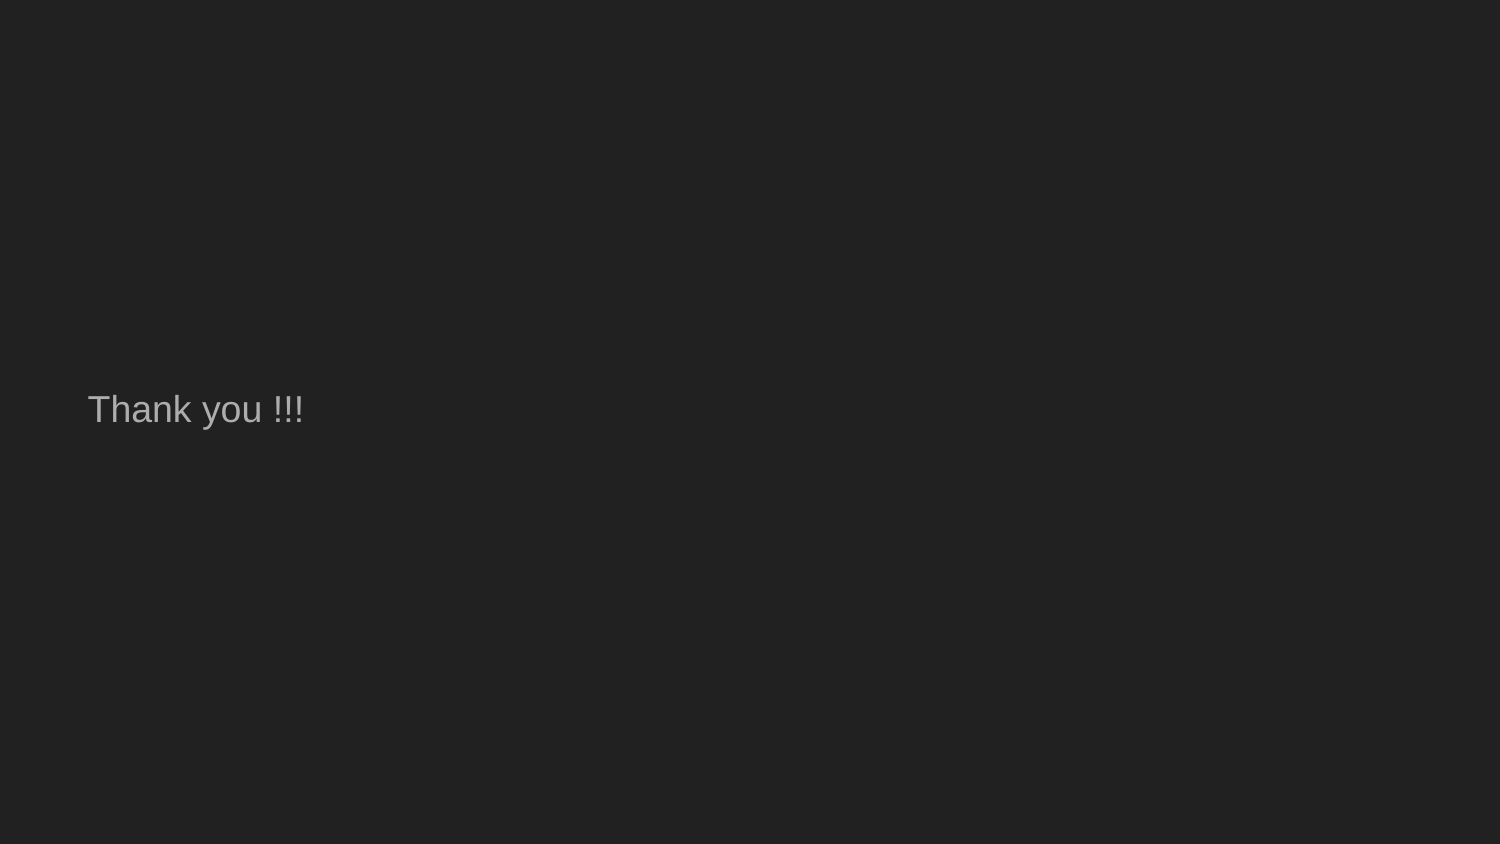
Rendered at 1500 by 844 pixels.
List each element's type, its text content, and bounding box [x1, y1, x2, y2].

list Thank you !!! [72, 363, 1364, 481]
